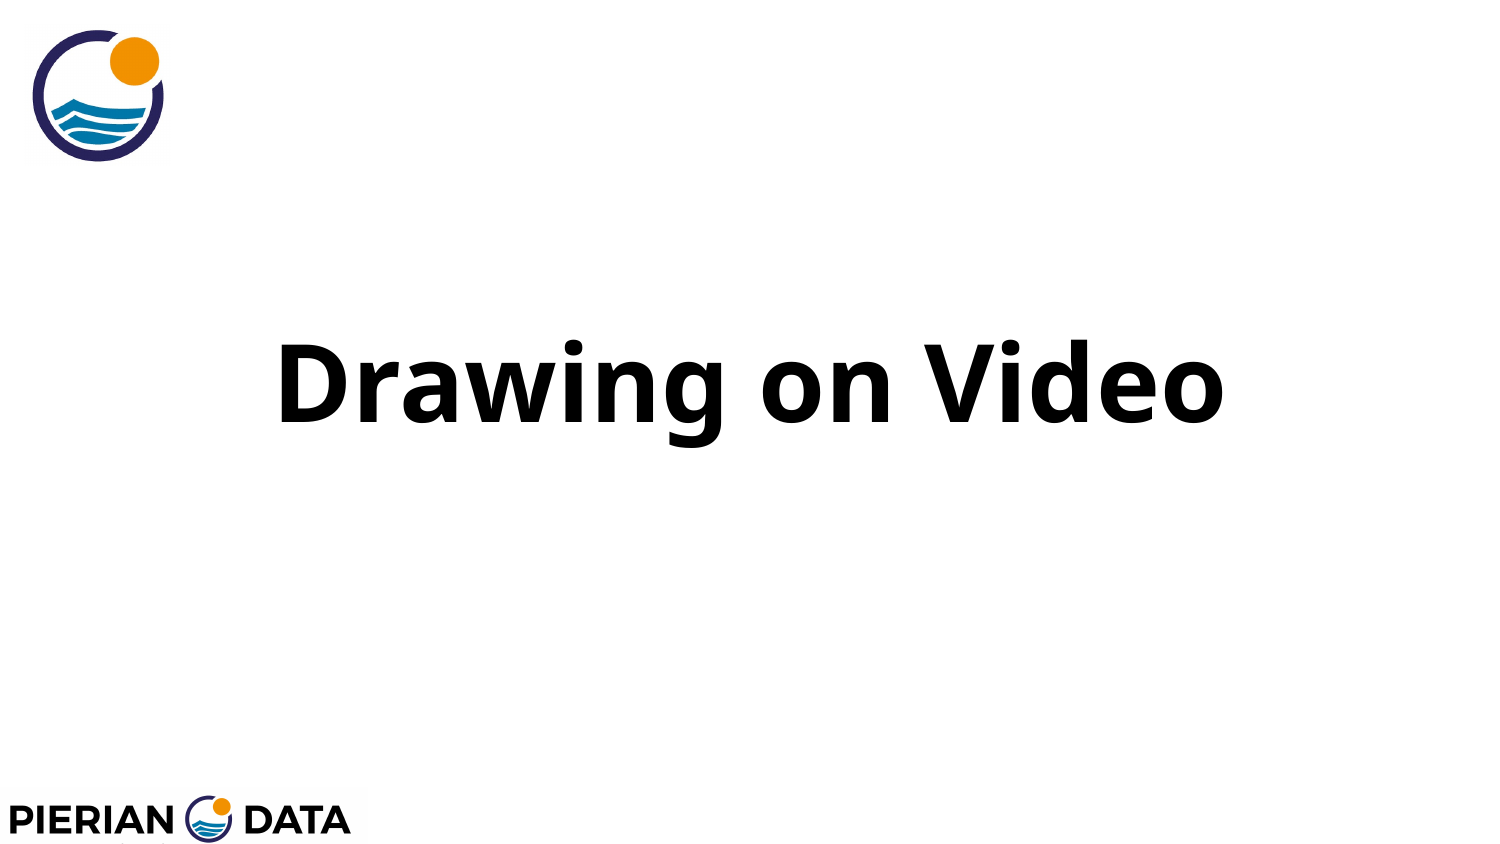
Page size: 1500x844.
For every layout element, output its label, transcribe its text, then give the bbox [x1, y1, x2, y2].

picture [0, 787, 368, 844]
title Drawing on Video [51, 122, 1449, 459]
picture [24, 24, 172, 167]
